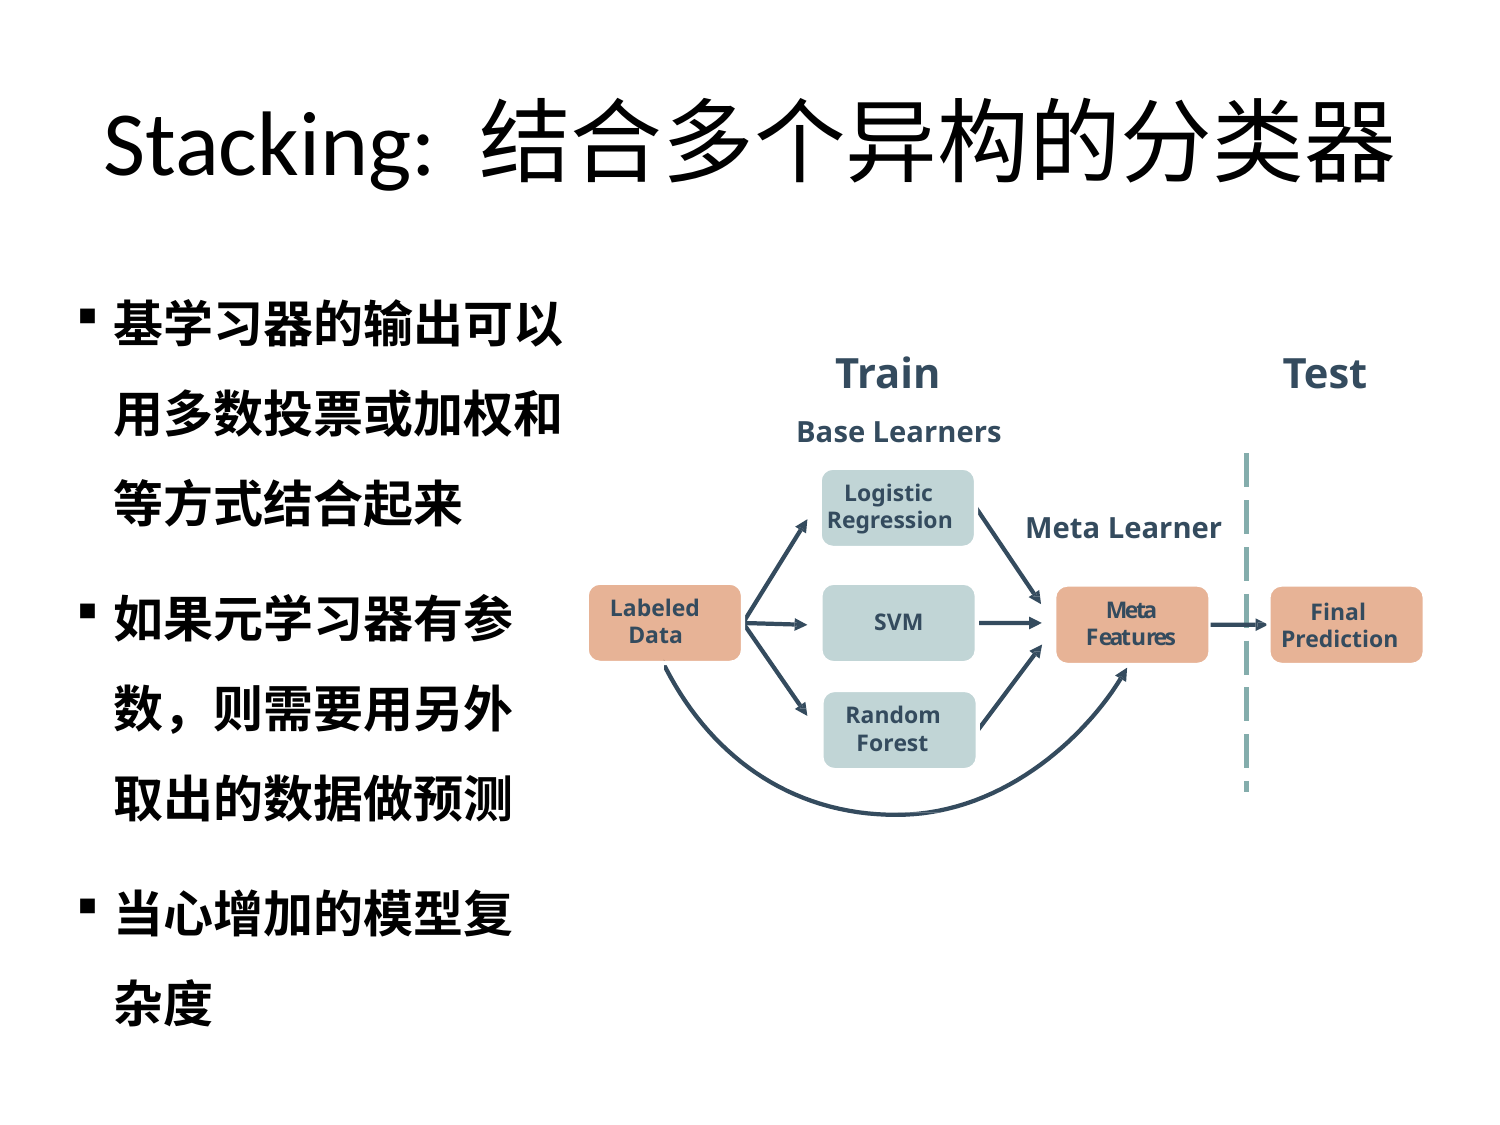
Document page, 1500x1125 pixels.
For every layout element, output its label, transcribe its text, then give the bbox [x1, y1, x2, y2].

text_box [744, 534, 801, 620]
text_box [1268, 584, 1425, 665]
text_box [663, 663, 1128, 817]
text_box [821, 689, 978, 771]
text_box Random Forest [843, 698, 955, 756]
text_box Meta Features [1083, 593, 1181, 651]
text_box Train Base Learners Logistic Regression [793, 320, 1028, 534]
text_box [977, 616, 1042, 630]
text_box Labeled Data [607, 591, 731, 649]
text_box 基学习器的输出可以用多数投票或加权和等方式结合起来 如果元学习器有参数，则需要用另外取出的数据做预测 当心增加的模型复杂度 [74, 260, 575, 1033]
text_box Test [1280, 344, 1400, 397]
text_box [1054, 584, 1211, 665]
text_box [744, 618, 808, 631]
text_box [819, 534, 977, 548]
text_box [820, 582, 977, 664]
text_box [1210, 618, 1268, 632]
text_box [978, 644, 1043, 732]
text_box [991, 534, 1042, 605]
text_box Meta Learner [1023, 507, 1242, 545]
title Stacking: 结合多个异构的分类器 [75, 45, 1425, 233]
text_box Final Prediction [1279, 595, 1416, 653]
text_box [744, 621, 808, 716]
text_box [586, 582, 744, 663]
text_box SVM [872, 605, 947, 635]
